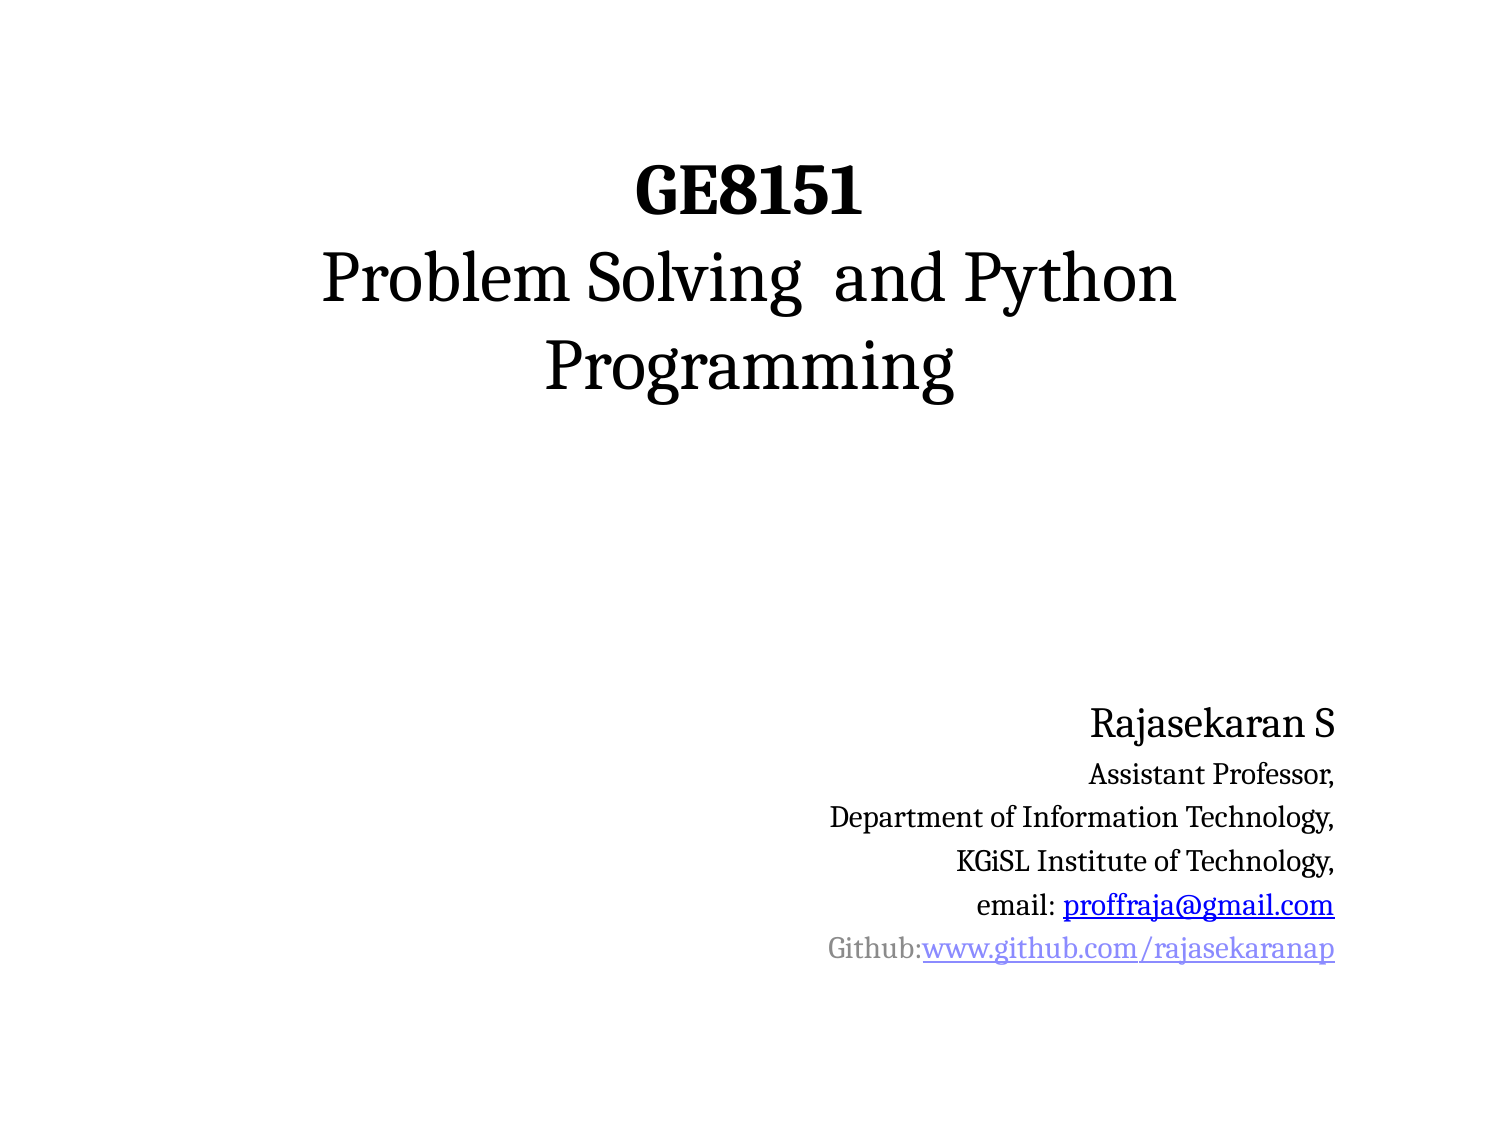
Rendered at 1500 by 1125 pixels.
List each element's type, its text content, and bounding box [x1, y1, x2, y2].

subtitle Rajasekaran S Assistant Professor, Department of Information Technology, KGiSL Institute of Technology, email: proffraja@gmail.com Github:www.github.com/rajasekaranap [662, 687, 1350, 975]
title GE8151 Problem Solving and Python Programming [112, 99, 1388, 446]
